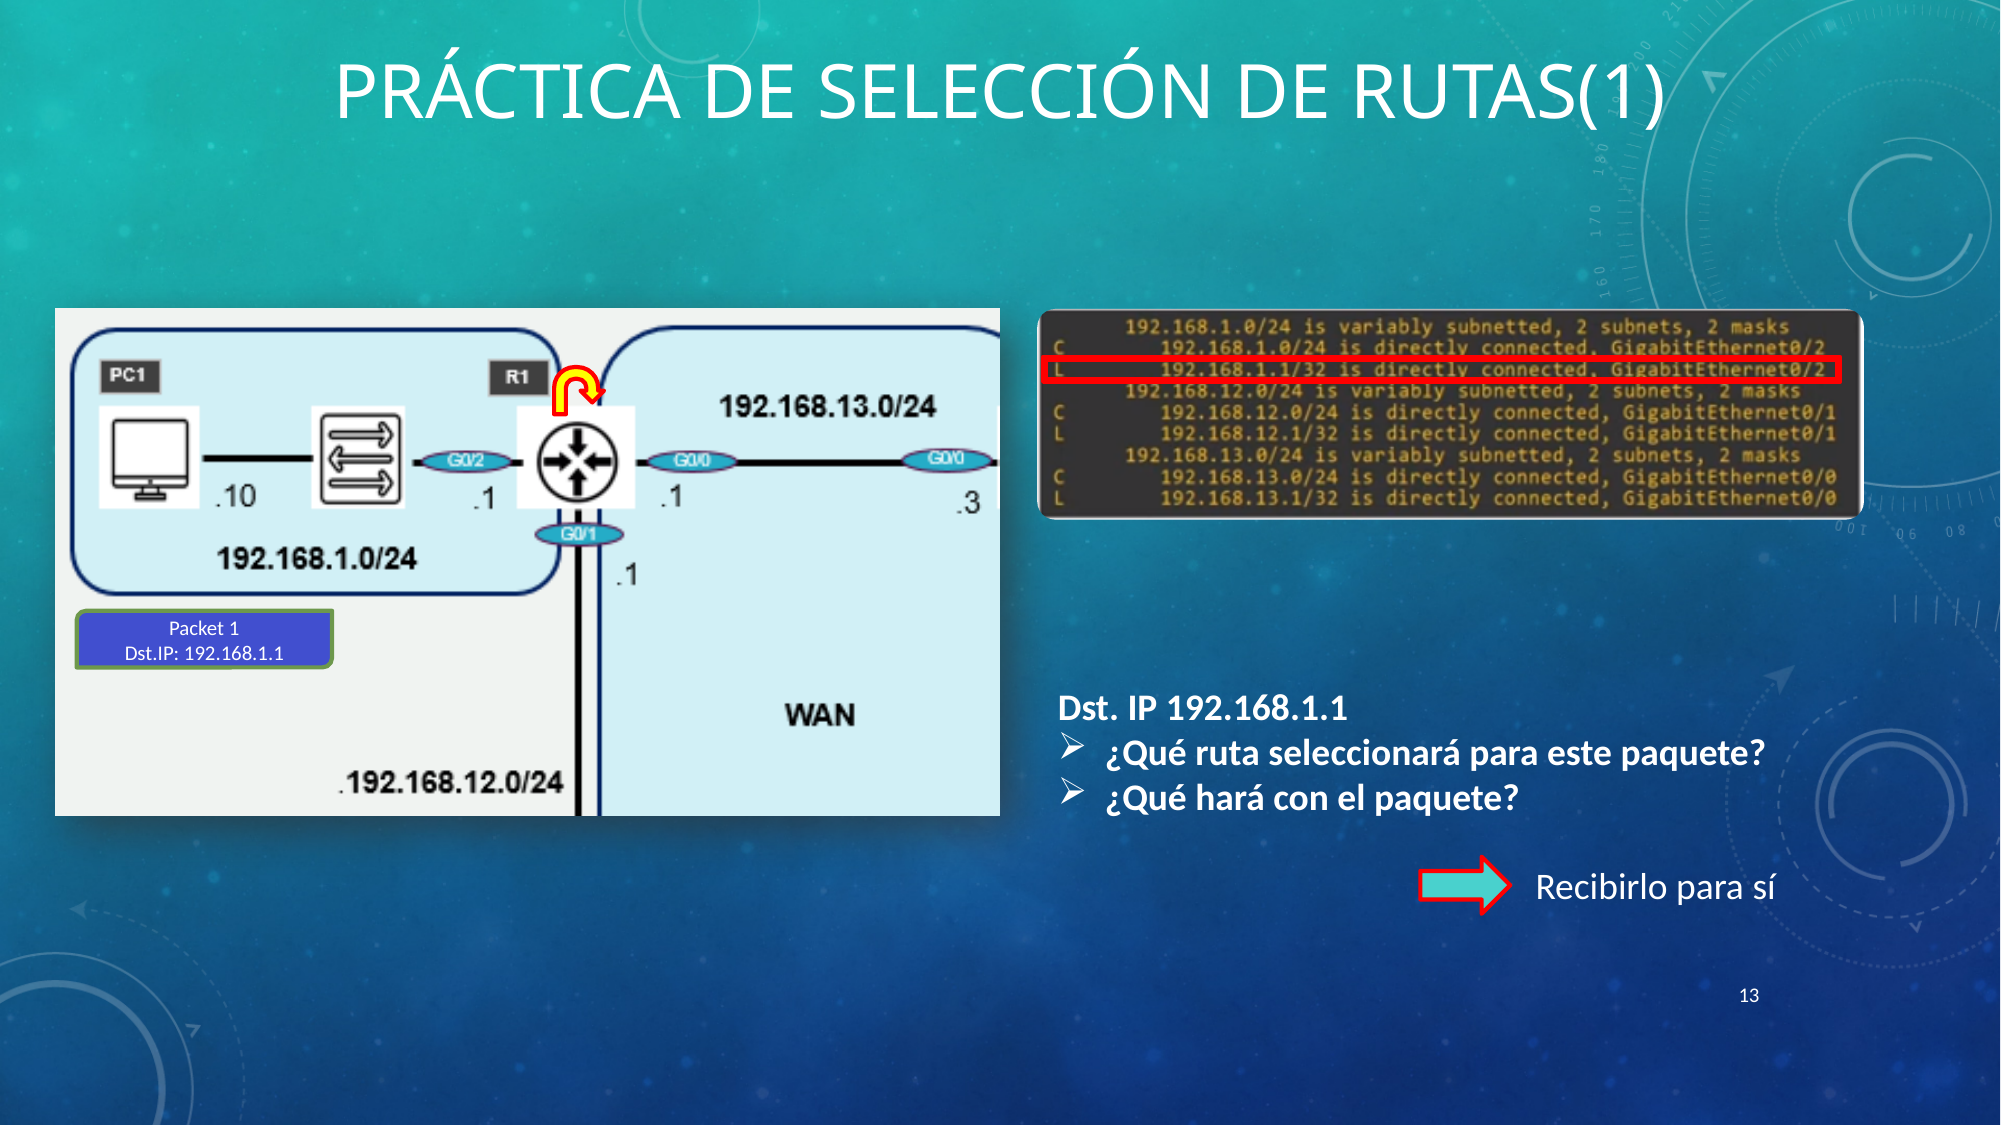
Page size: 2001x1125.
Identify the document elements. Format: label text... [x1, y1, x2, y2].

title Práctica de selección de rutas(1) [55, 0, 1945, 178]
text_box Recibirlo para sí [1520, 855, 1805, 915]
text_box Dst. IP 192.168.1.1 ¿Qué ruta seleccionará para este paquete? ¿Qué hará con el paquete? [1043, 675, 1864, 826]
text_box [1418, 854, 1513, 916]
text_box [1041, 355, 1842, 384]
text_box [1039, 308, 1864, 520]
picture [0, 0, 2001, 1125]
slide_number 13 [1684, 963, 1775, 1025]
